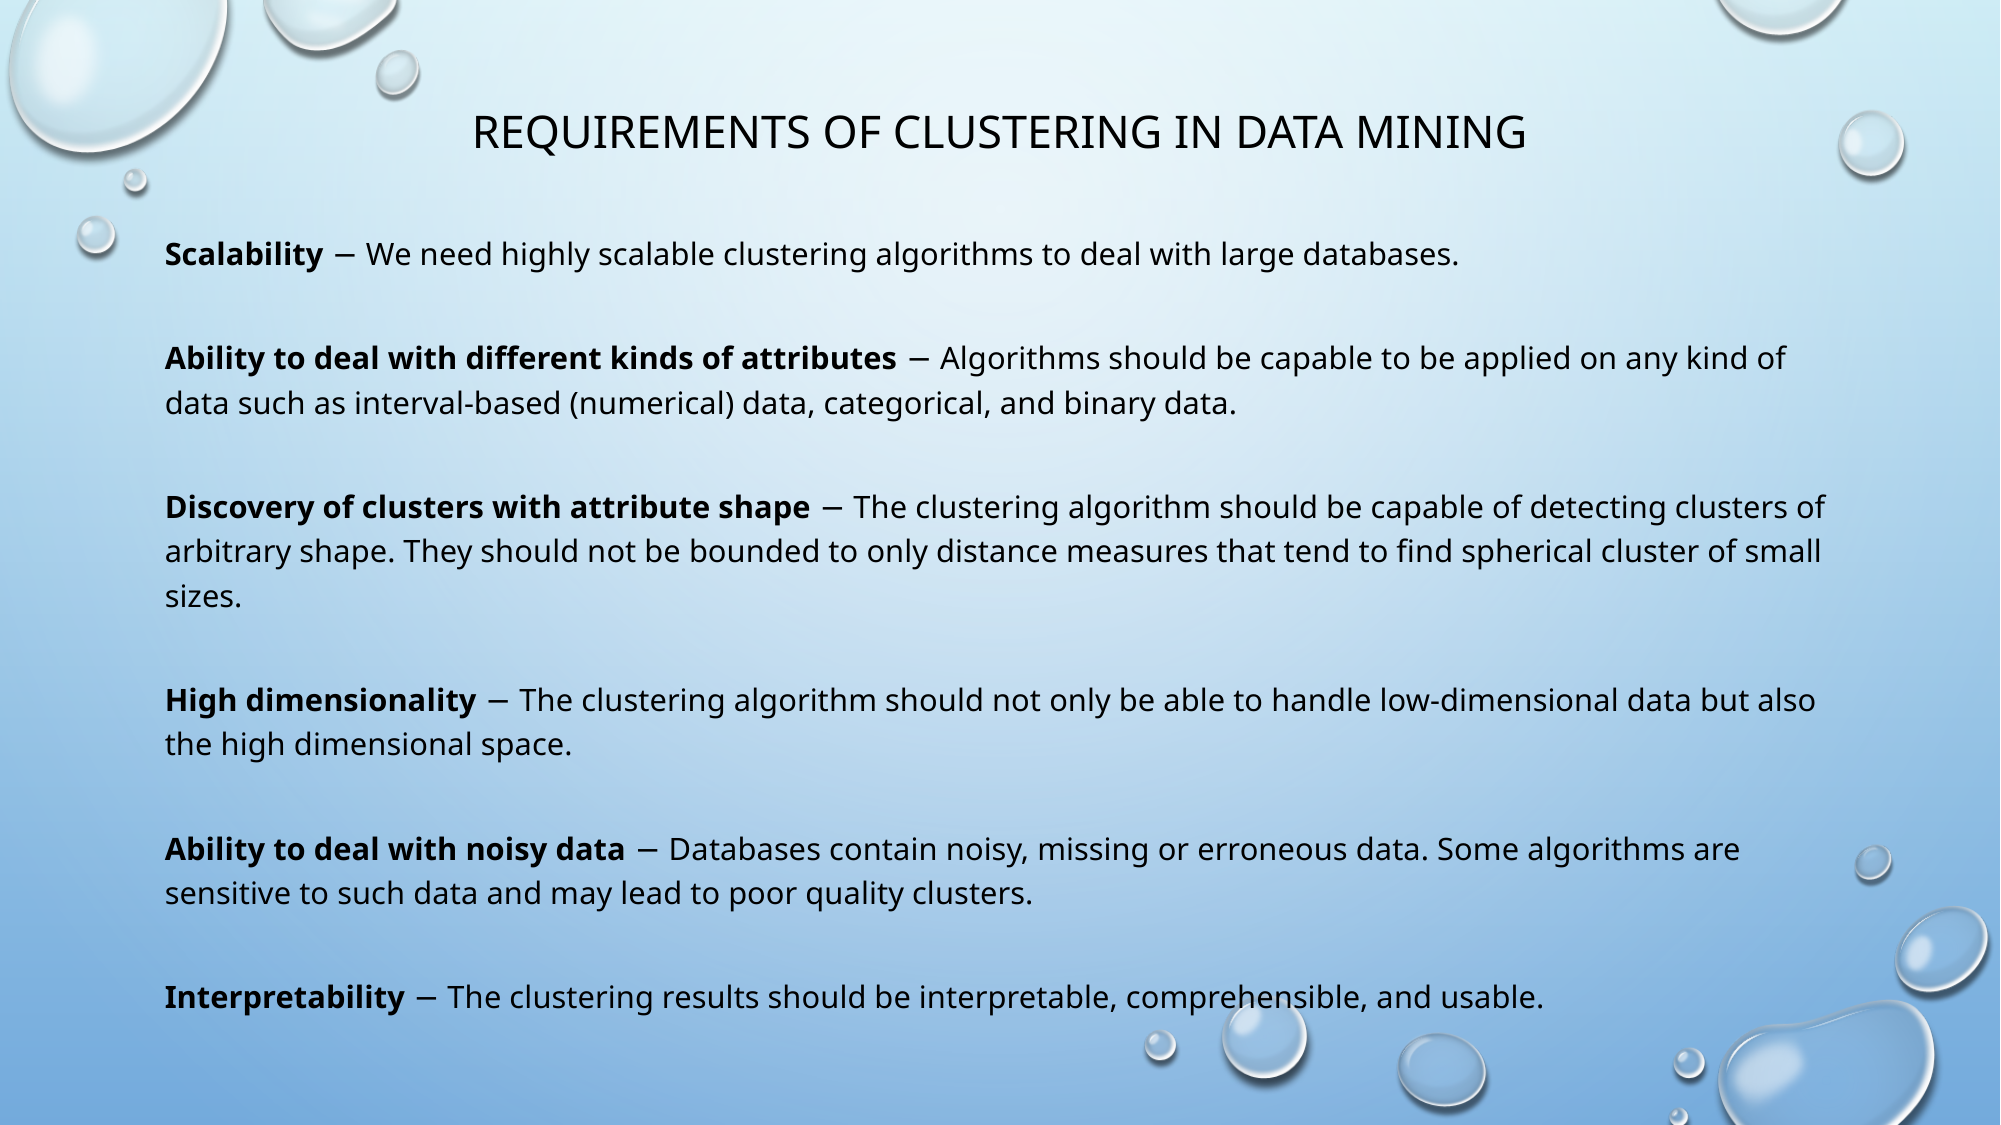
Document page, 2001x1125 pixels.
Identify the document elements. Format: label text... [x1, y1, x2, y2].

title Requirements of Clustering in Data Mining [149, 101, 1851, 220]
list Scalability − We need highly scalable clustering algorithms to deal with large databases. Ability to deal with different kinds of attributes − Algorithms should be capable to be applied on any kind of data such as interval-based (numerical) data, categorical, and binary data. Discovery of clusters with attribute shape − The clustering algorithm should be capable of detecting clusters of arbitrary shape. They should not be bounded to only distance measures that tend to find spherical cluster of small sizes. High dimensionality − The clustering algorithm should not only be able to handle low-dimensional data but also the high dimensional space. Ability to deal with noisy data − Databases contain noisy, missing or erroneous data. Some algorithms are sensitive to such data and may lead to poor quality clusters. Interpretability − The clustering results should be interpretable, comprehensible, and usable. [149, 219, 1850, 1034]
picture [0, 0, 2000, 1125]
